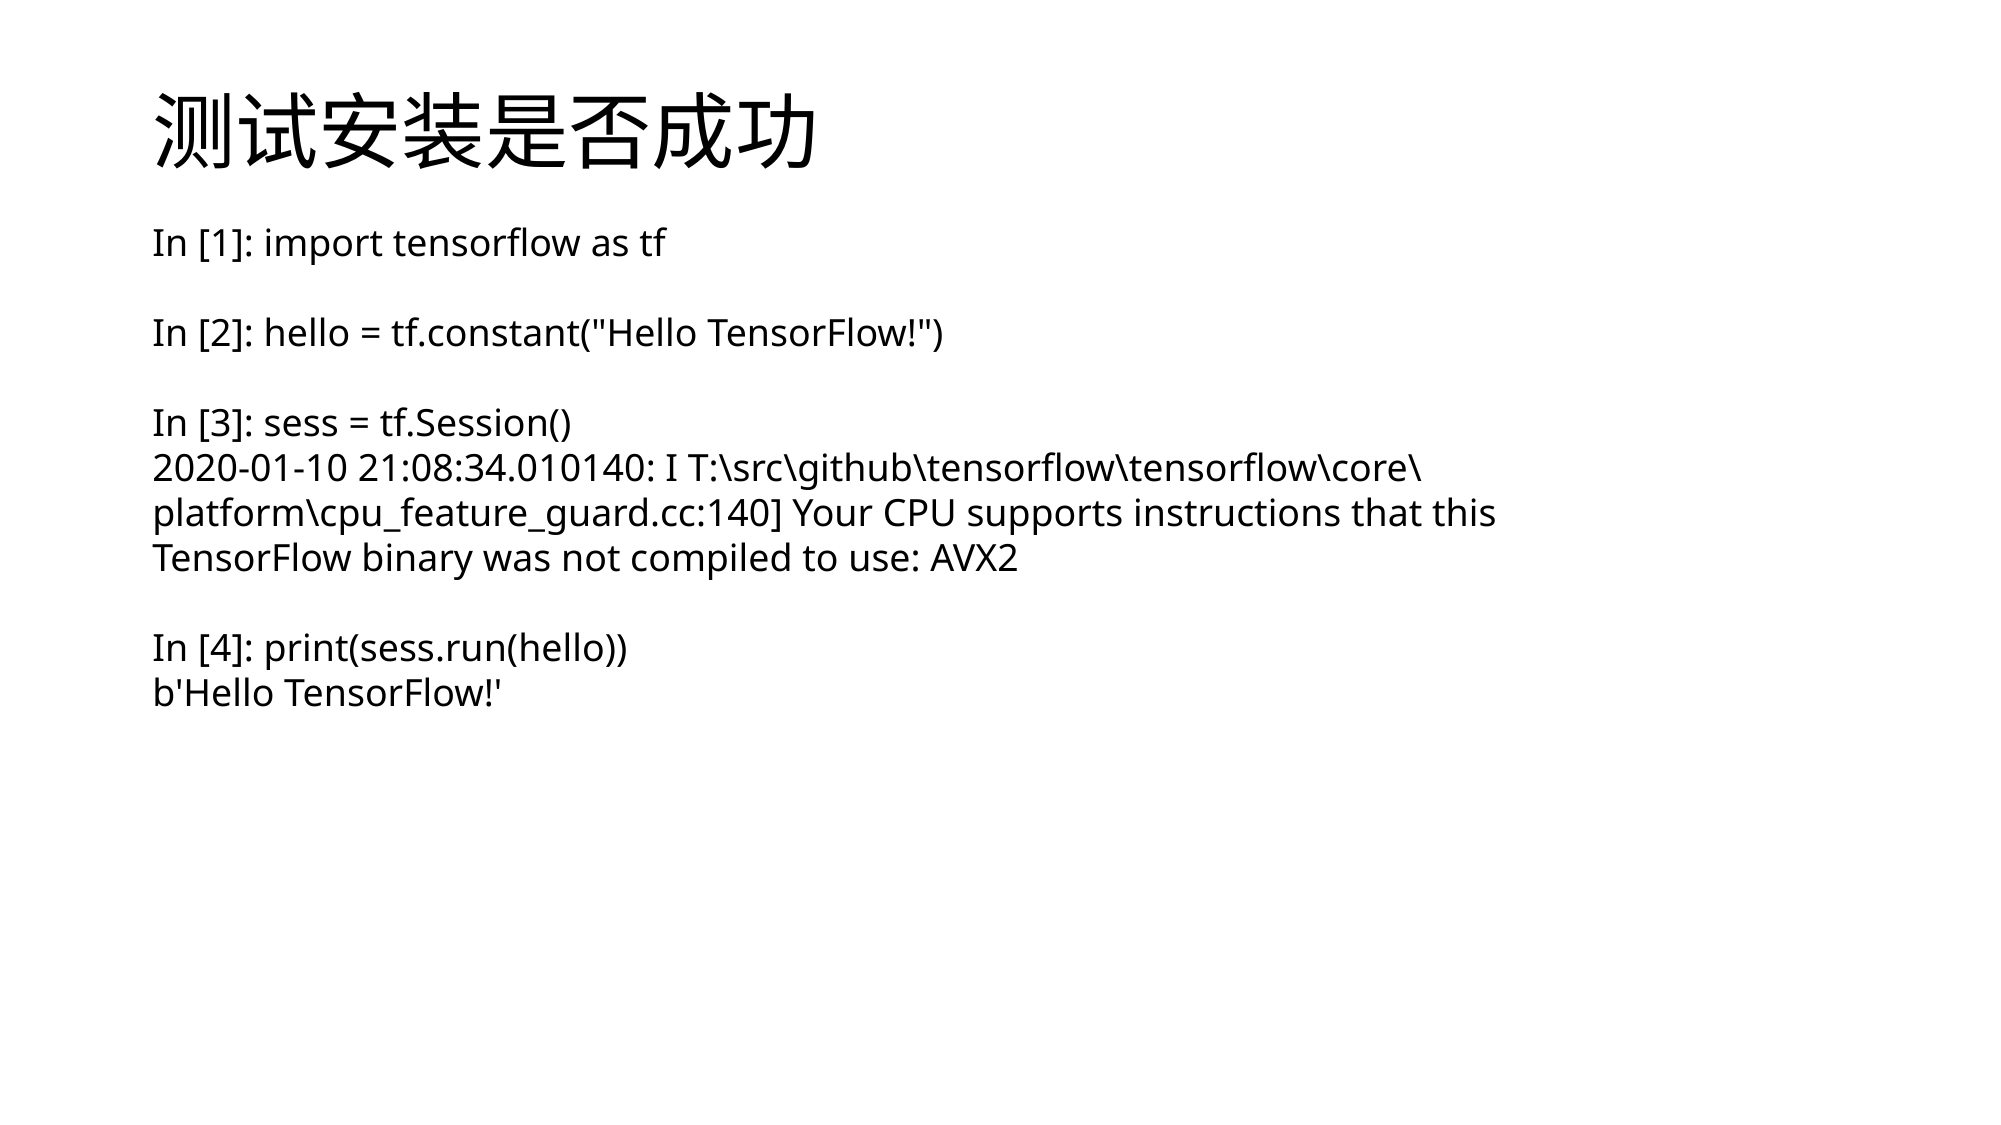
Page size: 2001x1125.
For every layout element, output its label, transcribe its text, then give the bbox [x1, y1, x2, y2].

text_box In [1]: import tensorflow as tf In [2]: hello = tf.constant("Hello TensorFlow!") In [3]: sess = tf.Session() 2020-01-10 21:08:34.010140: I T:\src\github\tensorflow\tensorflow\core\platform\cpu_feature_guard.cc:140] Your CPU supports instructions that this TensorFlow binary was not compiled to use: AVX2 In [4]: print(sess.run(hello)) b'Hello TensorFlow!' [137, 211, 1527, 766]
title 测试安装是否成功 [137, 59, 1863, 212]
